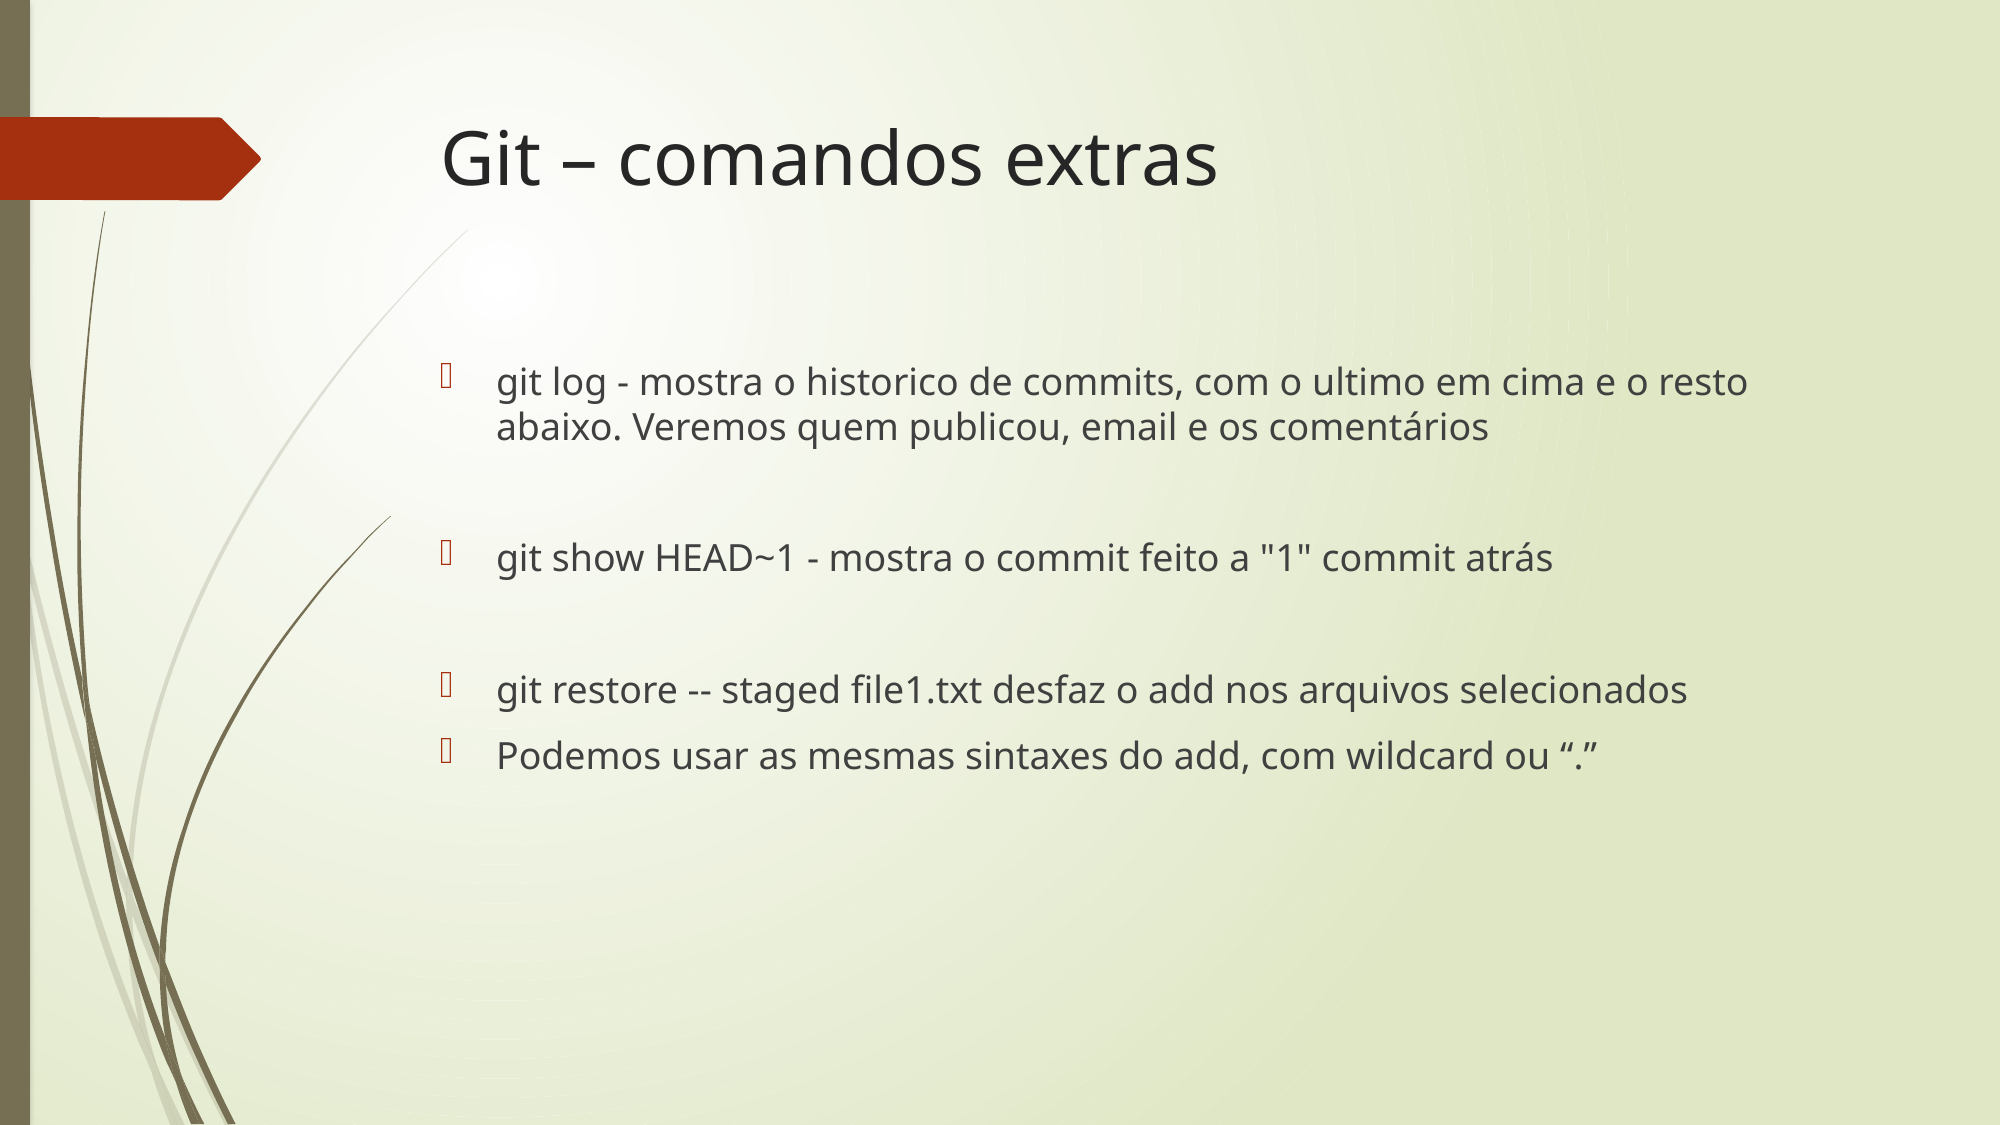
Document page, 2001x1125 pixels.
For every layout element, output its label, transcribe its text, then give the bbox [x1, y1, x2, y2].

list git log - mostra o historico de commits, com o ultimo em cima e o resto abaixo. Veremos quem publicou, email e os comentários git show HEAD~1 - mostra o commit feito a "1" commit atrás git restore -- staged file1.txt desfaz o add nos arquivos selecionados Podemos usar as mesmas sintaxes do add, com wildcard ou “.” [424, 350, 1888, 970]
title Git – comandos extras [425, 102, 1888, 313]
